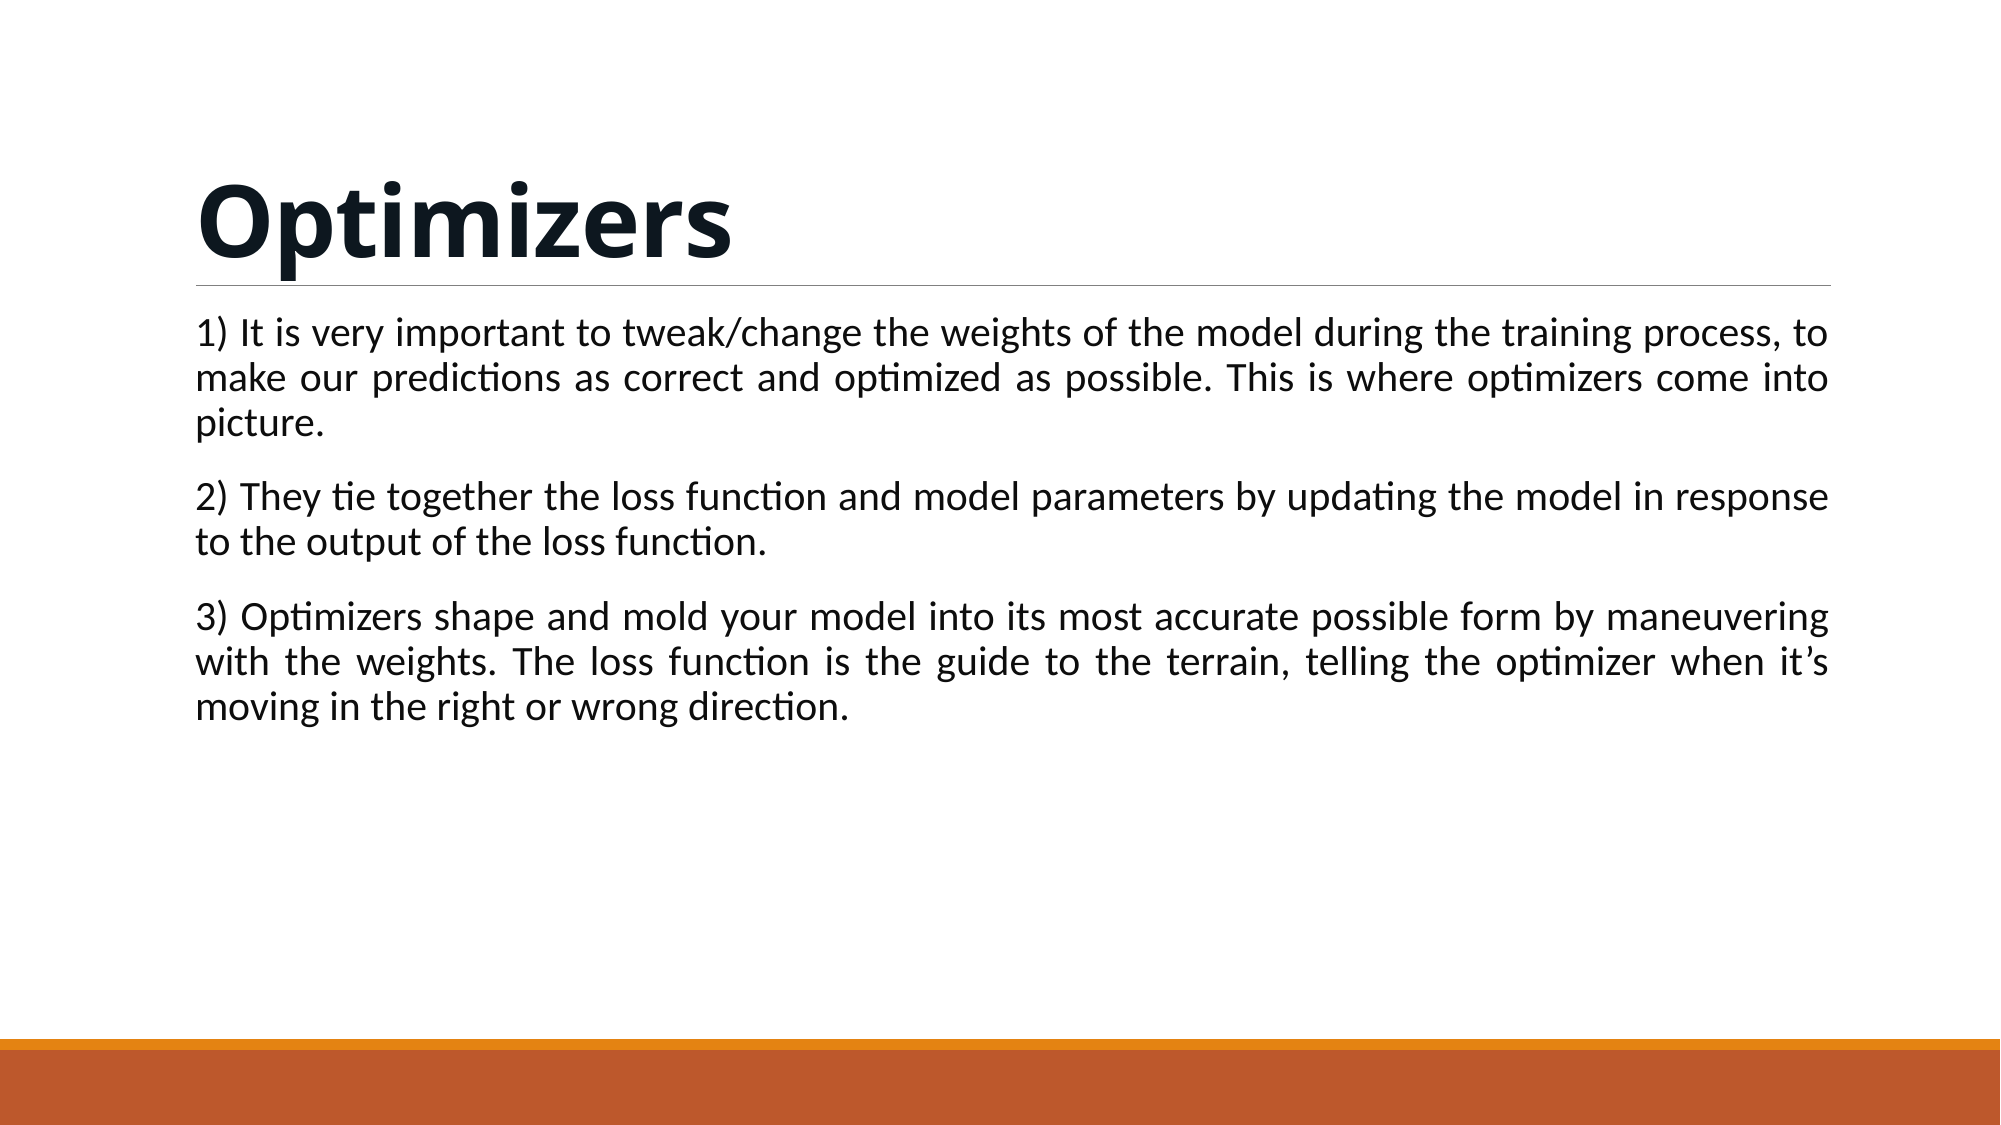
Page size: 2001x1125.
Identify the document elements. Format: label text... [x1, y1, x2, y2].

title Optimizers [180, 47, 1830, 285]
list 1) It is very important to tweak/change the weights of the model during the training process, to make our predictions as correct and optimized as possible. This is where optimizers come into picture. 2) They tie together the loss function and model parameters by updating the model in response to the output of the loss function. 3) Optimizers shape and mold your model into its most accurate possible form by maneuvering with the weights. The loss function is the guide to the terrain, telling the optimizer when it’s moving in the right or wrong direction. [180, 302, 1830, 963]
